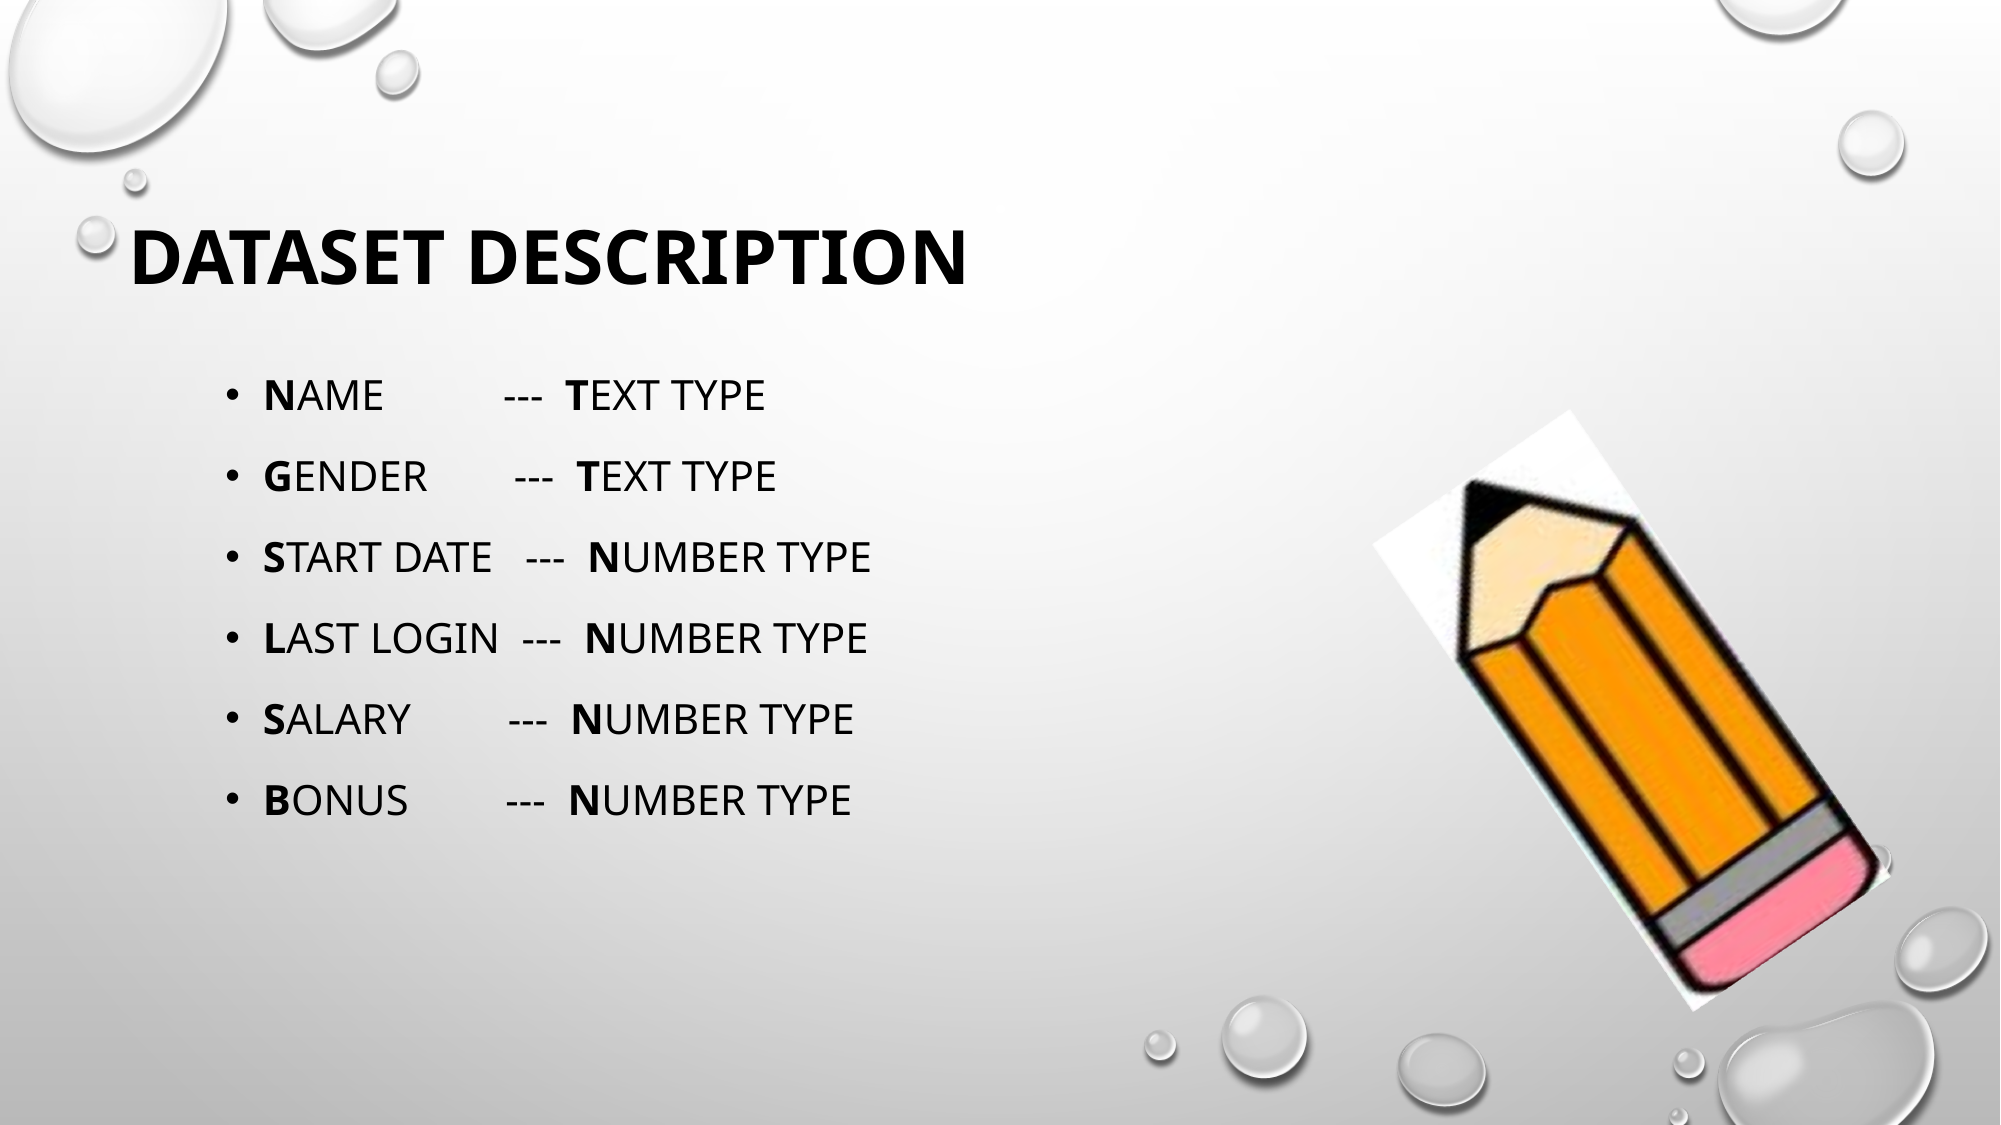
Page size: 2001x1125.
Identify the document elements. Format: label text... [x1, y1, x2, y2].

list Name --- text type Gender --- text type Start date --- number type Last login --- number type Salary --- number type Bonus --- Number type [210, 351, 1911, 914]
picture [0, 0, 2000, 1125]
title Dataset description [58, 101, 1061, 419]
